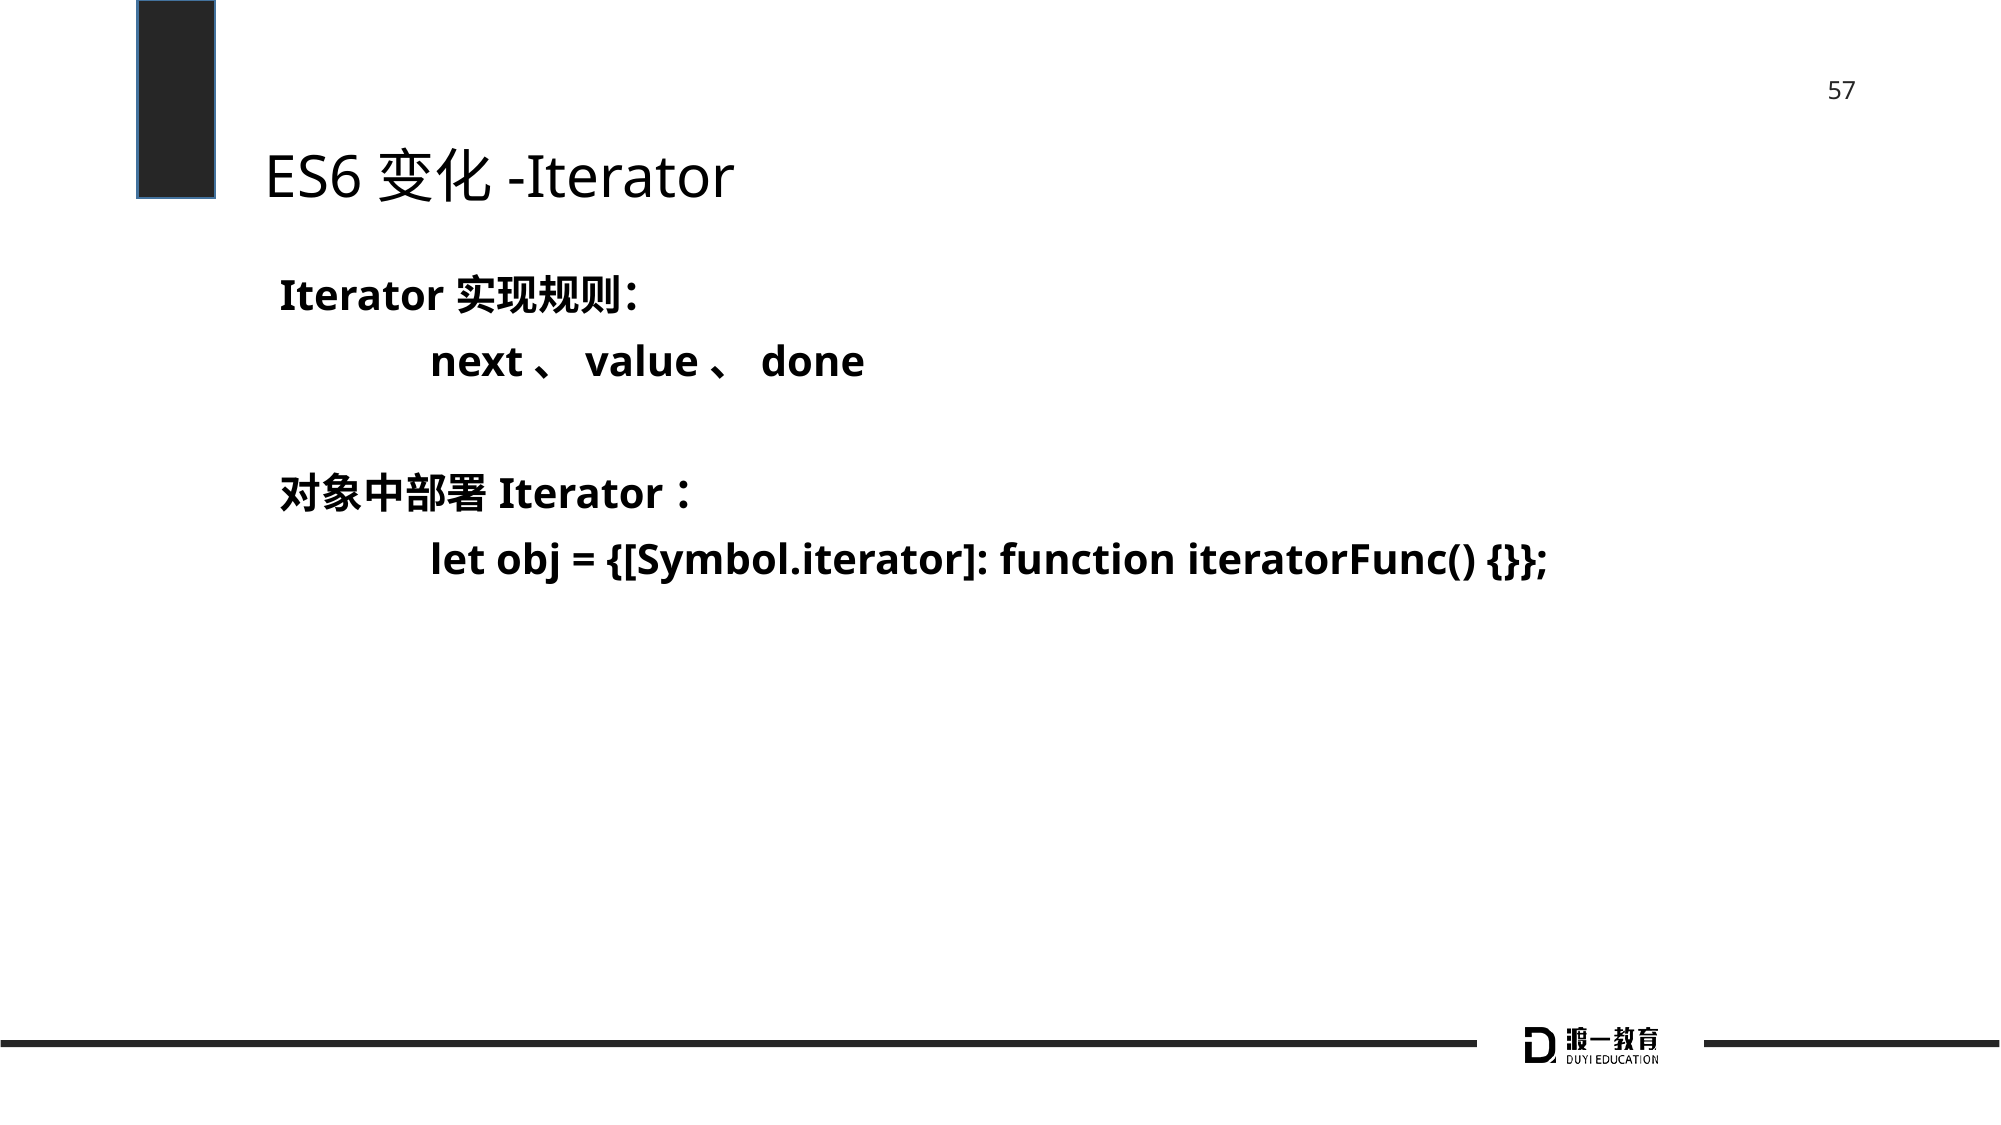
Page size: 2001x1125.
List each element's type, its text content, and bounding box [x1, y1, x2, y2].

title ES6变化-Iterator [249, 93, 1750, 218]
subtitle Iterator实现规则： next、value、done 对象中部署Iterator： let obj = {[Symbol.iterator]: function iteratorFunc() {}}; [249, 259, 1750, 1033]
picture [1502, 1033, 1679, 1081]
